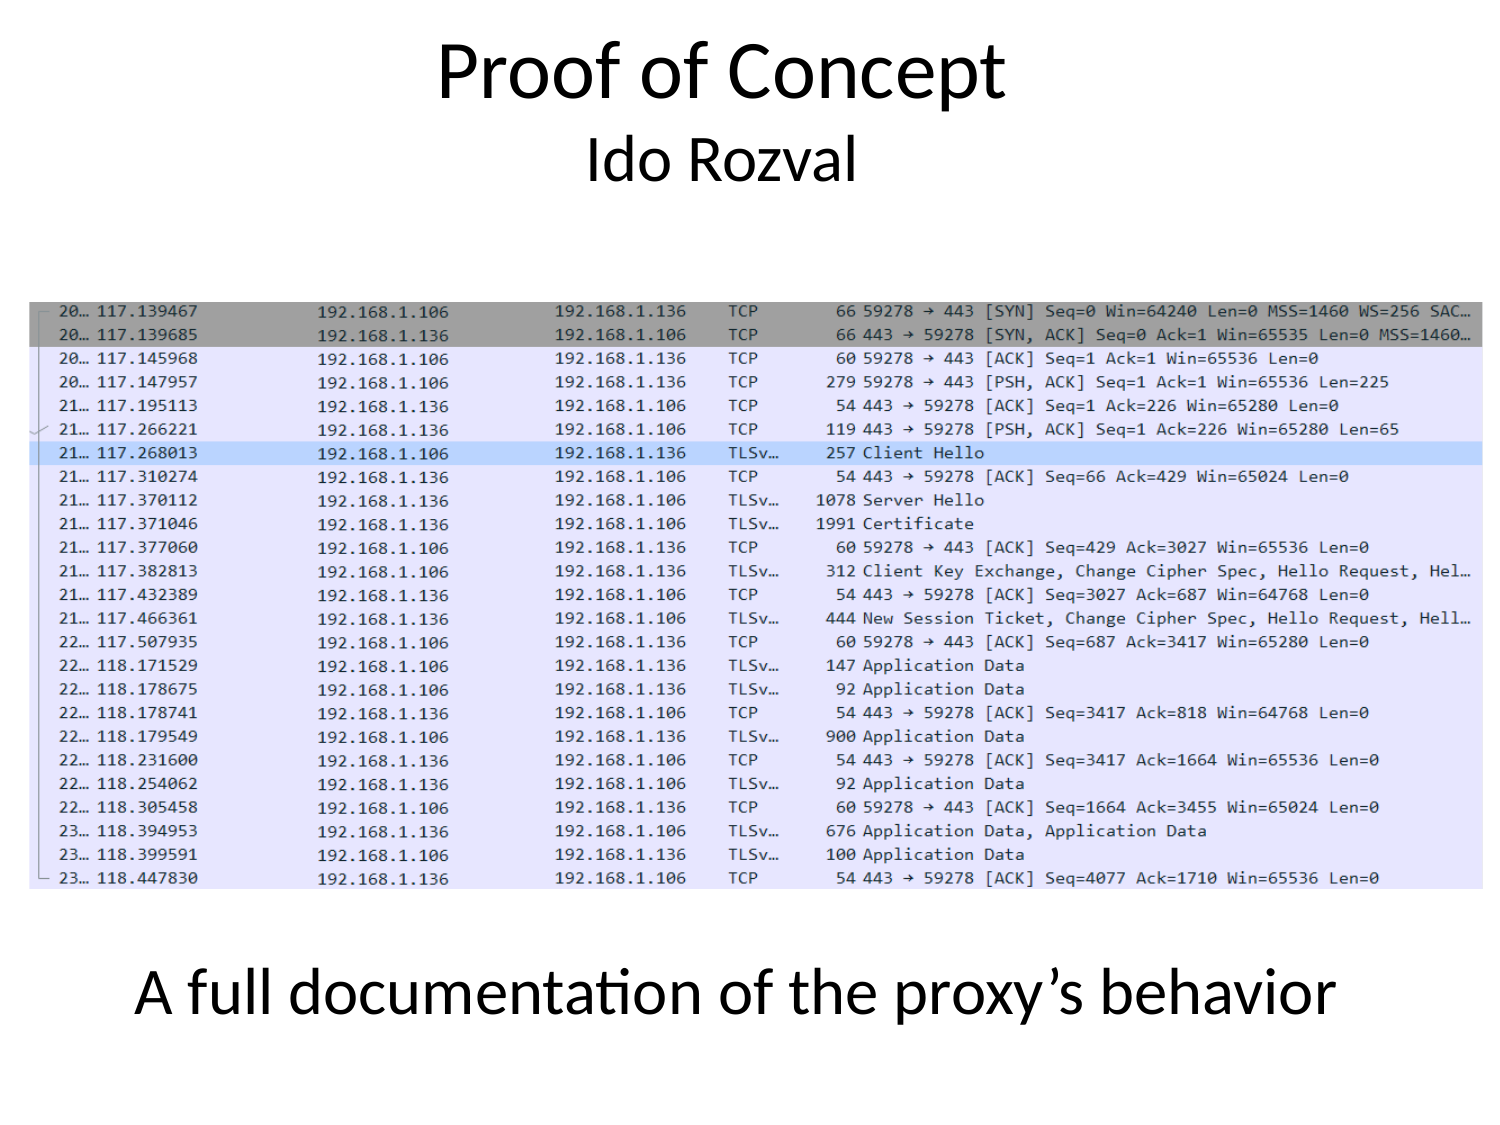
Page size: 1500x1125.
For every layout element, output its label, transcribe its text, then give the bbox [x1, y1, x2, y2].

picture [29, 302, 1483, 889]
text_box Proof of Concept Ido Rozval [421, 7, 1023, 202]
text_box A full documentation of the proxy’s behavior [119, 940, 1354, 1036]
